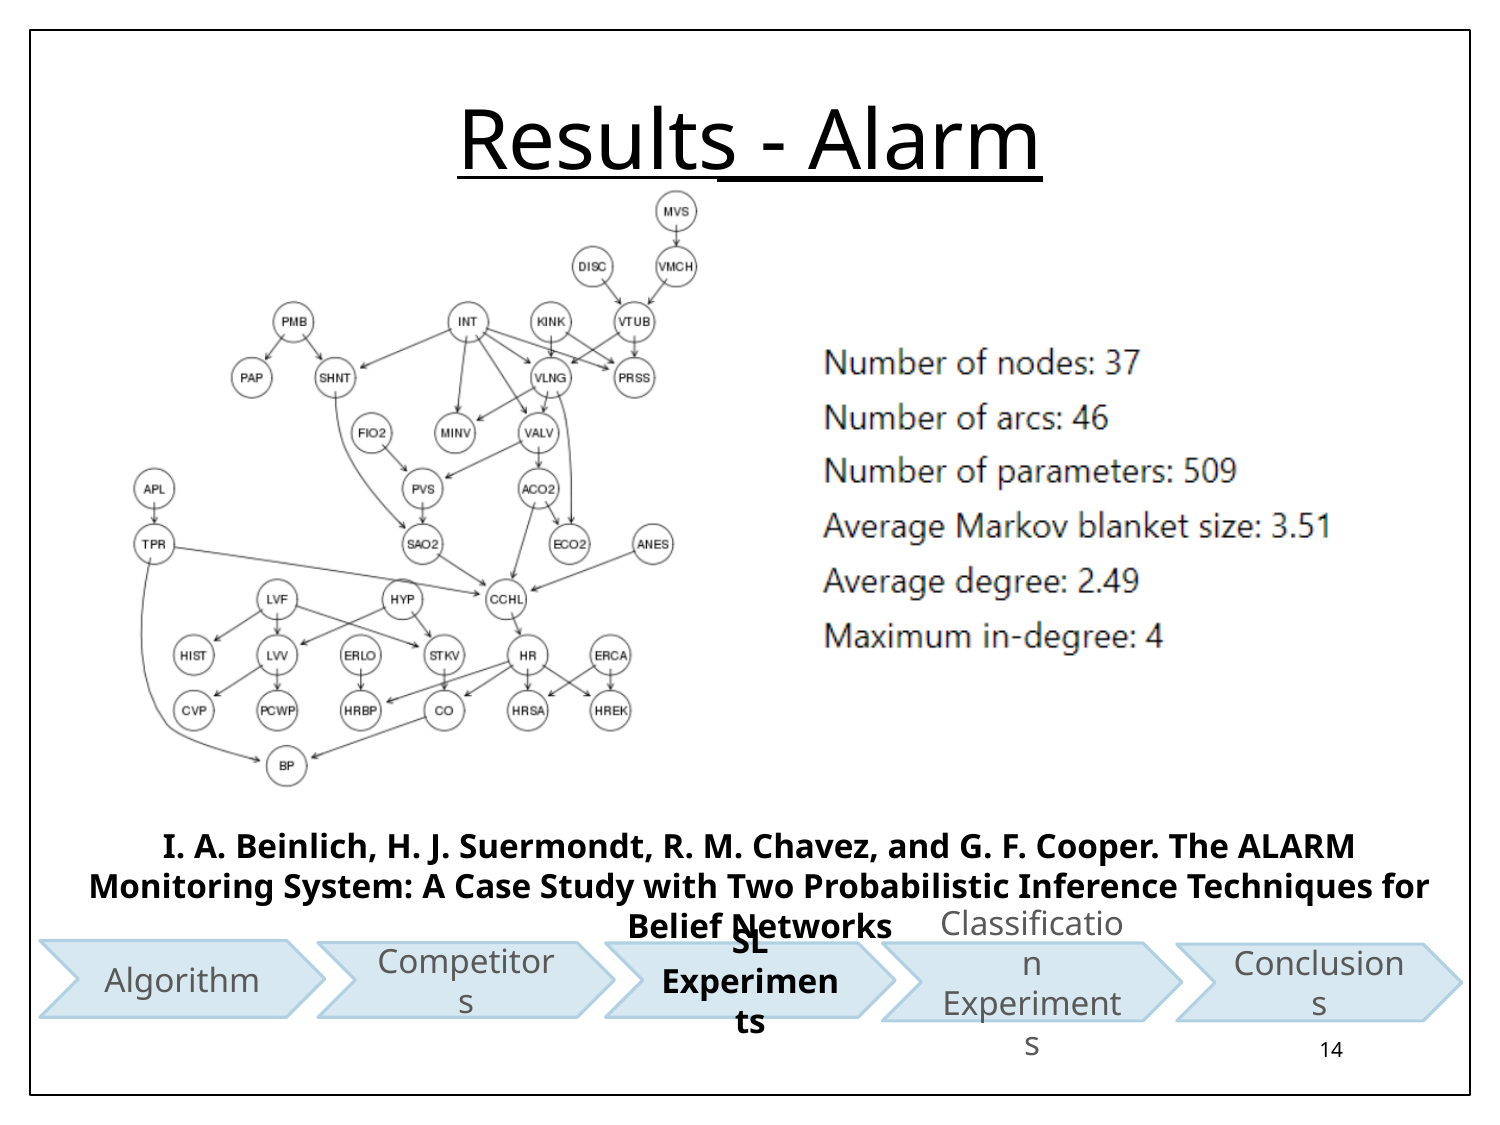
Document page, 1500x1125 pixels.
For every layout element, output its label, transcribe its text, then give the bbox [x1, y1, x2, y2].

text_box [39, 940, 1462, 1022]
picture [121, 178, 717, 792]
picture [798, 314, 1363, 670]
slide_number 14 [1147, 1030, 1358, 1081]
title Results - Alarm [53, 30, 1447, 254]
text_box I. A. Beinlich, H. J. Suermondt, R. M. Chavez, and G. F. Cooper. The ALARM Monitoring System: A Case Study with Two Probabilistic Inference Techniques for Belief Networks [60, 817, 1461, 939]
